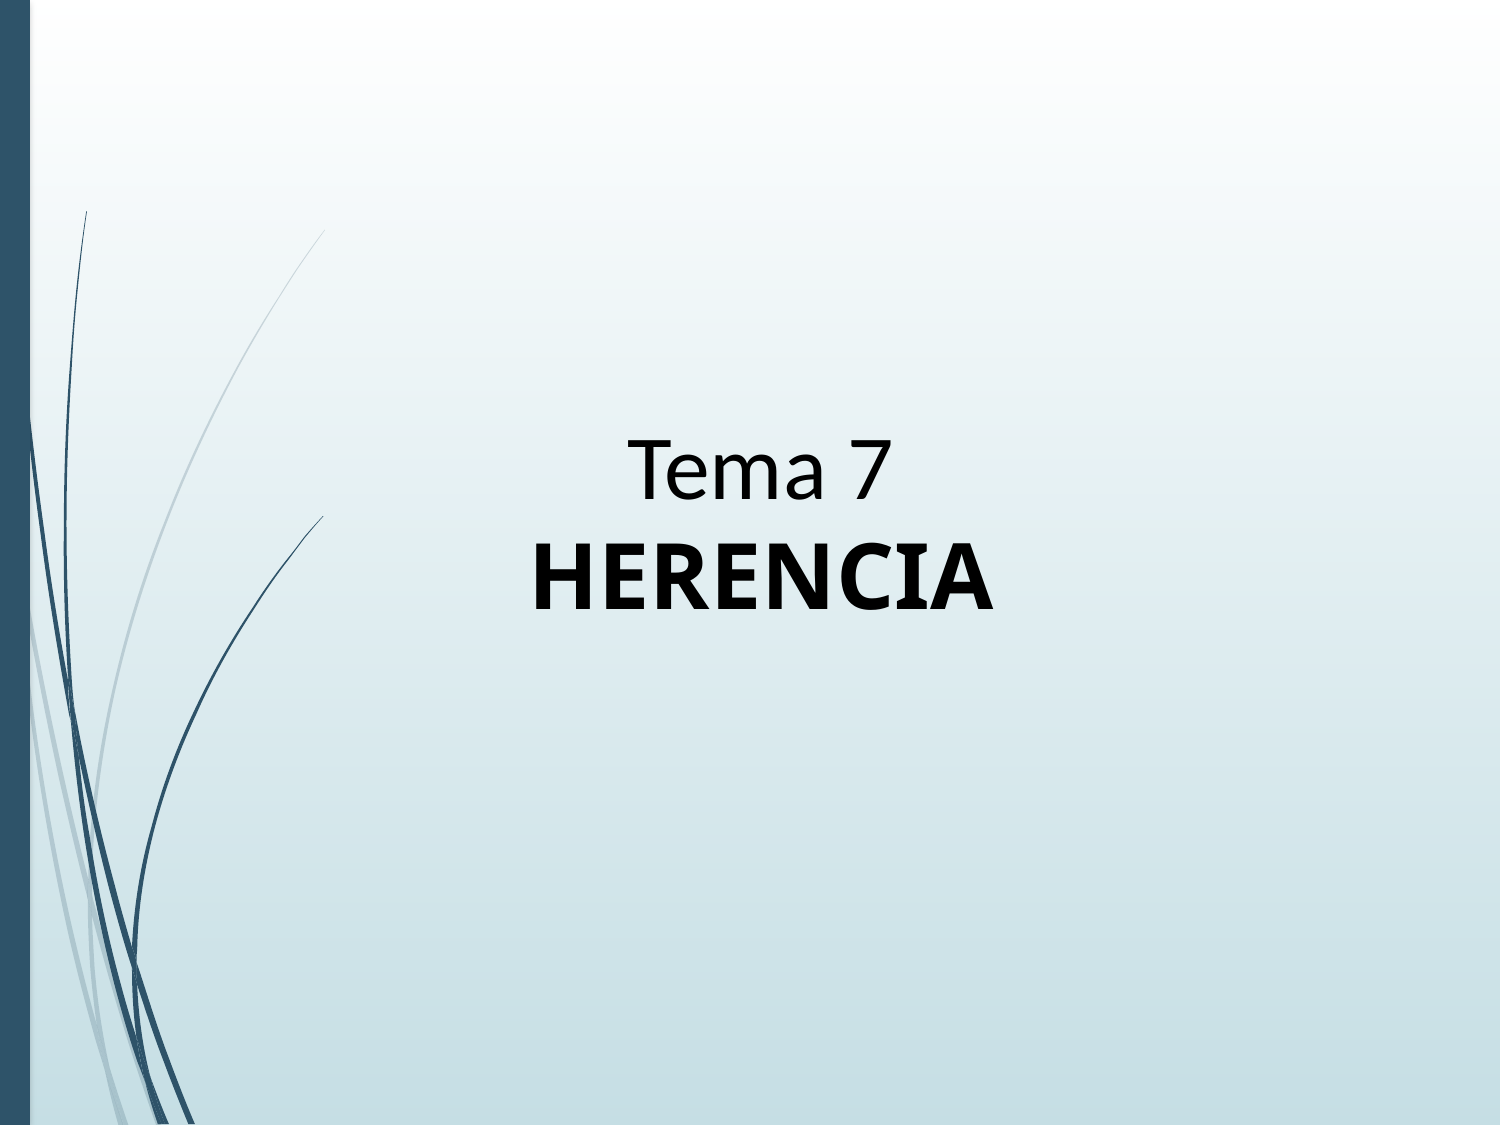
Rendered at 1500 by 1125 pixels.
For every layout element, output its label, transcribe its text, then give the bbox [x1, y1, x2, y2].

text_box Tema 7 HERENCIA [123, 284, 1399, 753]
